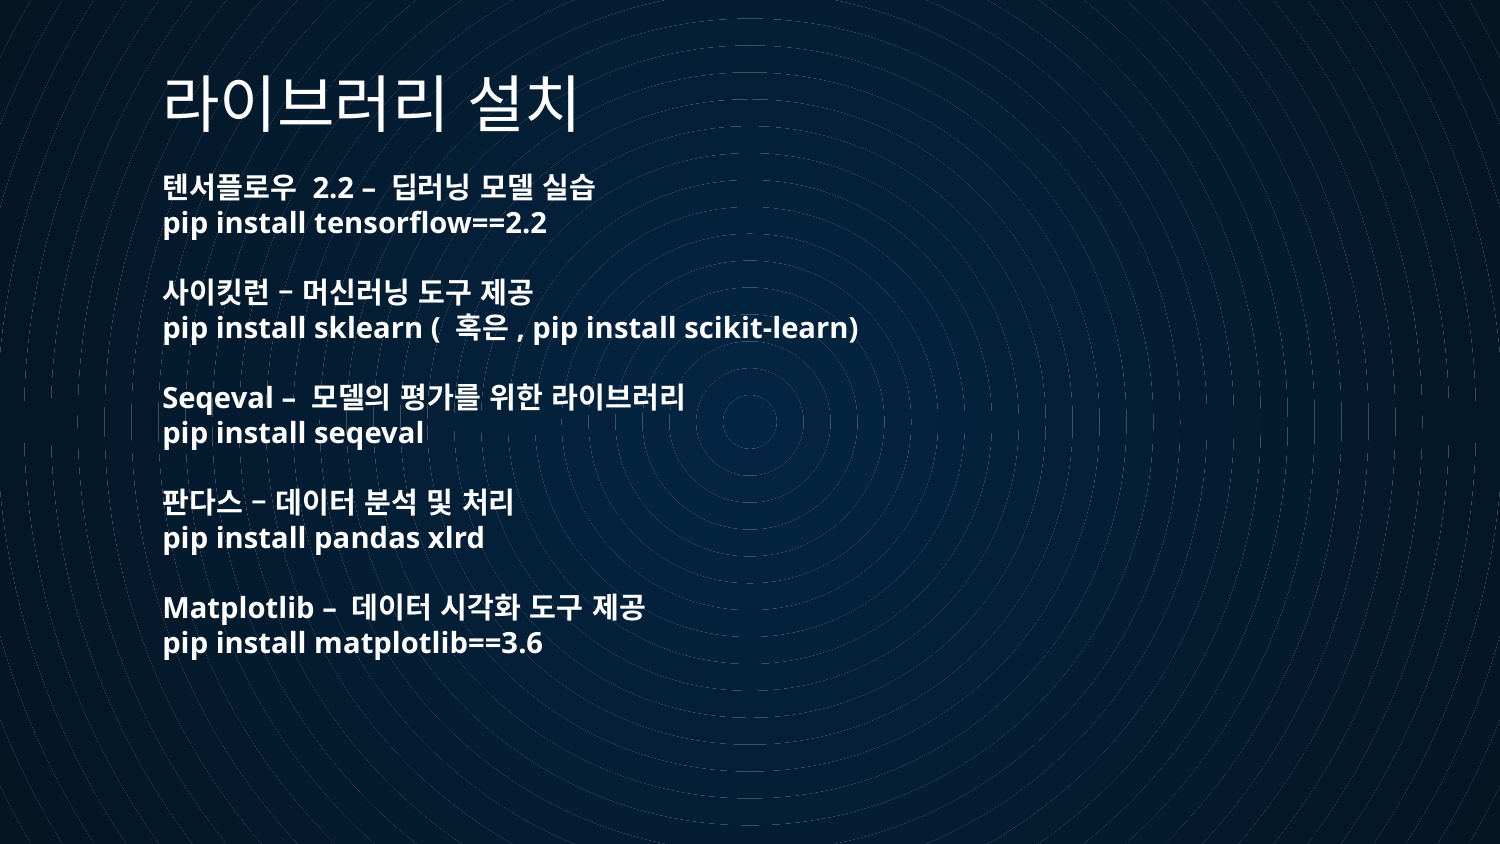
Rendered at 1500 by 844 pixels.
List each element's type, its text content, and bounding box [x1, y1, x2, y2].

text_box 텐서플로우 2.2 – 딥러닝 모델 실습 pip install tensorflow==2.2 사이킷런 – 머신러닝 도구 제공 pip install sklearn ( 혹은, pip install scikit-learn) Seqeval – 모델의 평가를 위한 라이브러리 pip install seqeval 판다스 – 데이터 분석 및 처리 pip install pandas xlrd Matplotlib – 데이터 시각화 도구 제공 pip install matplotlib==3.6 [147, 154, 1349, 187]
text_box 라이브러리 설치 [147, 55, 1433, 155]
